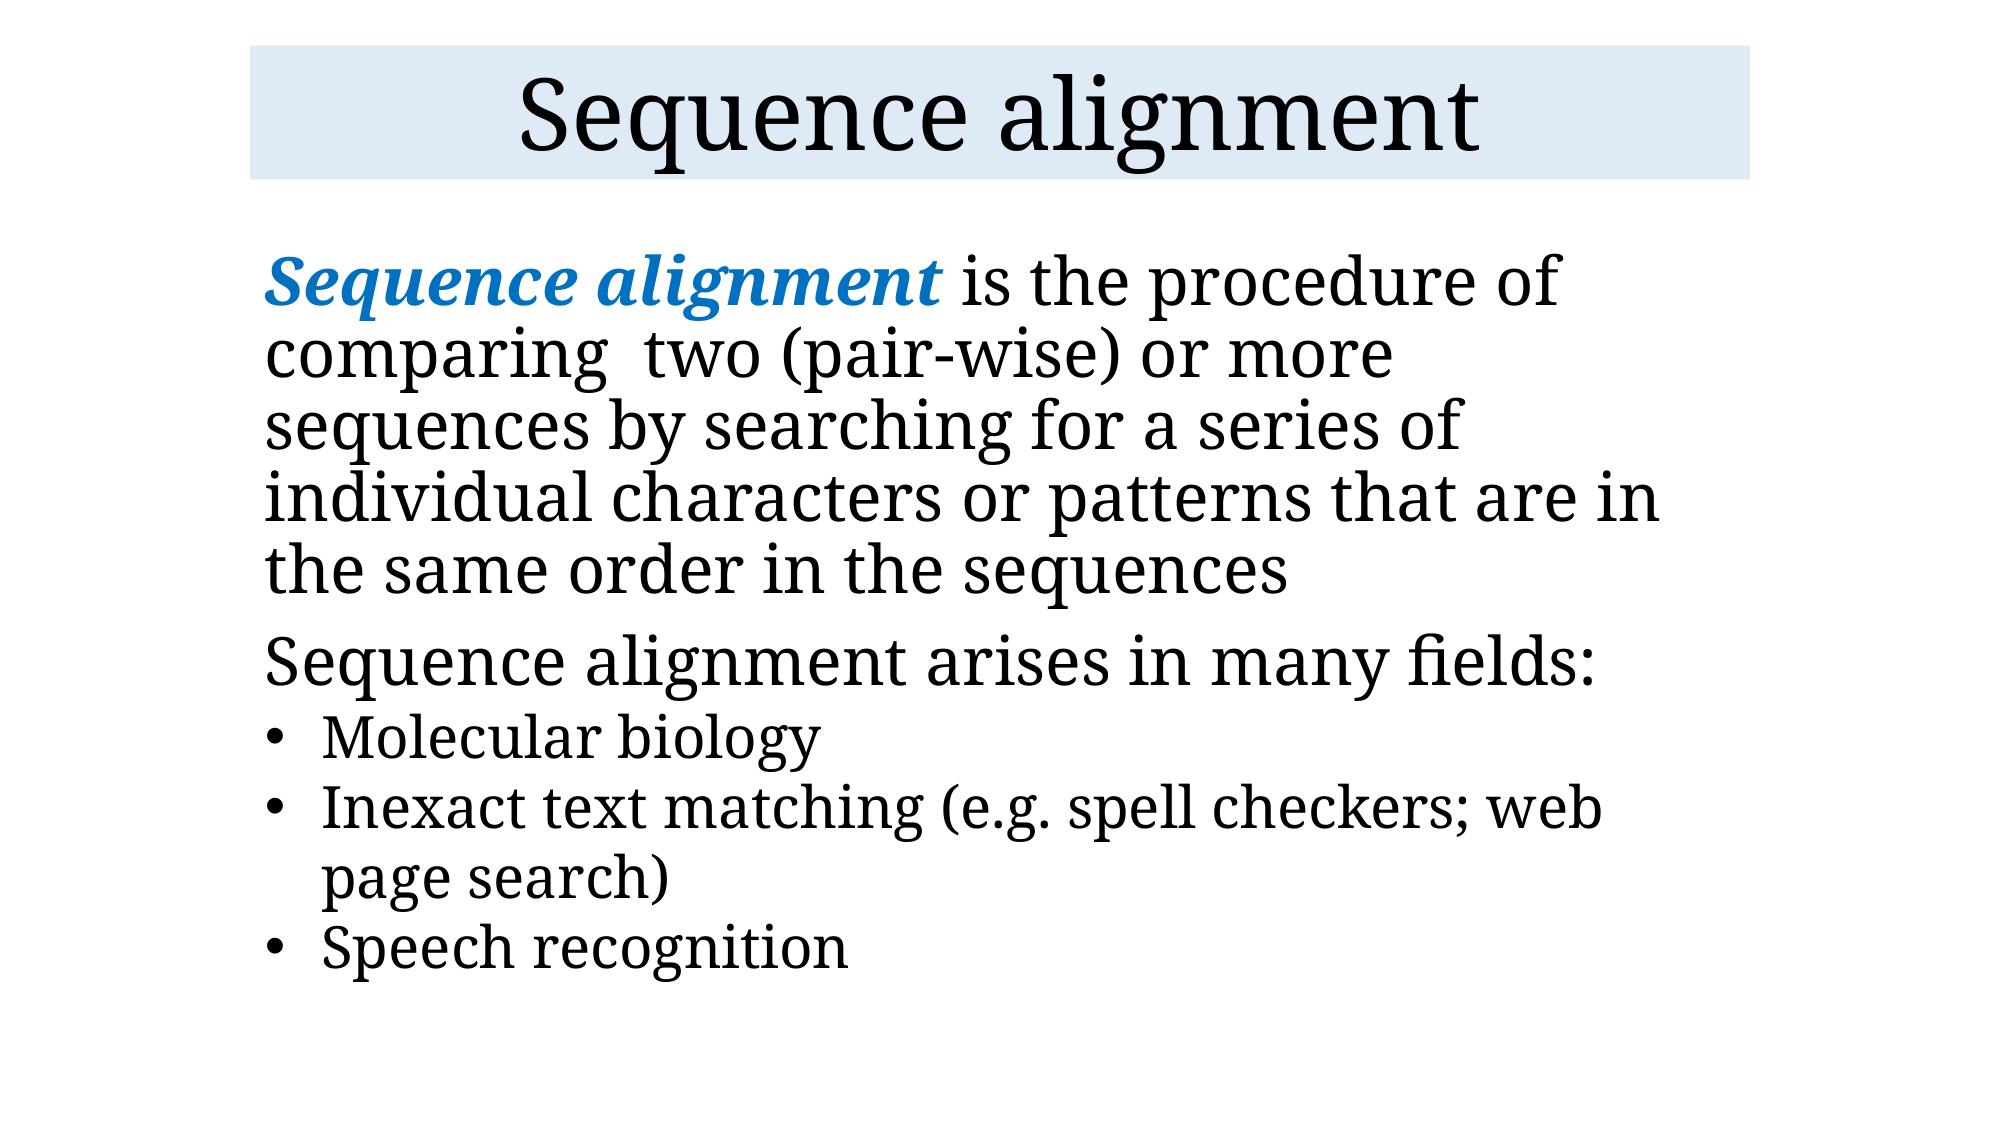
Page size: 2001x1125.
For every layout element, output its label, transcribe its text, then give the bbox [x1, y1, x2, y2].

subtitle Sequence alignment is the procedure of comparing two (pair-wise) or more sequences by searching for a series of individual characters or patterns that are in the same order in the sequences Sequence alignment arises in many fields: Molecular biology Inexact text matching (e.g. spell checkers; web page search) Speech recognition [249, 240, 1750, 964]
title Sequence alignment [249, 45, 1750, 180]
